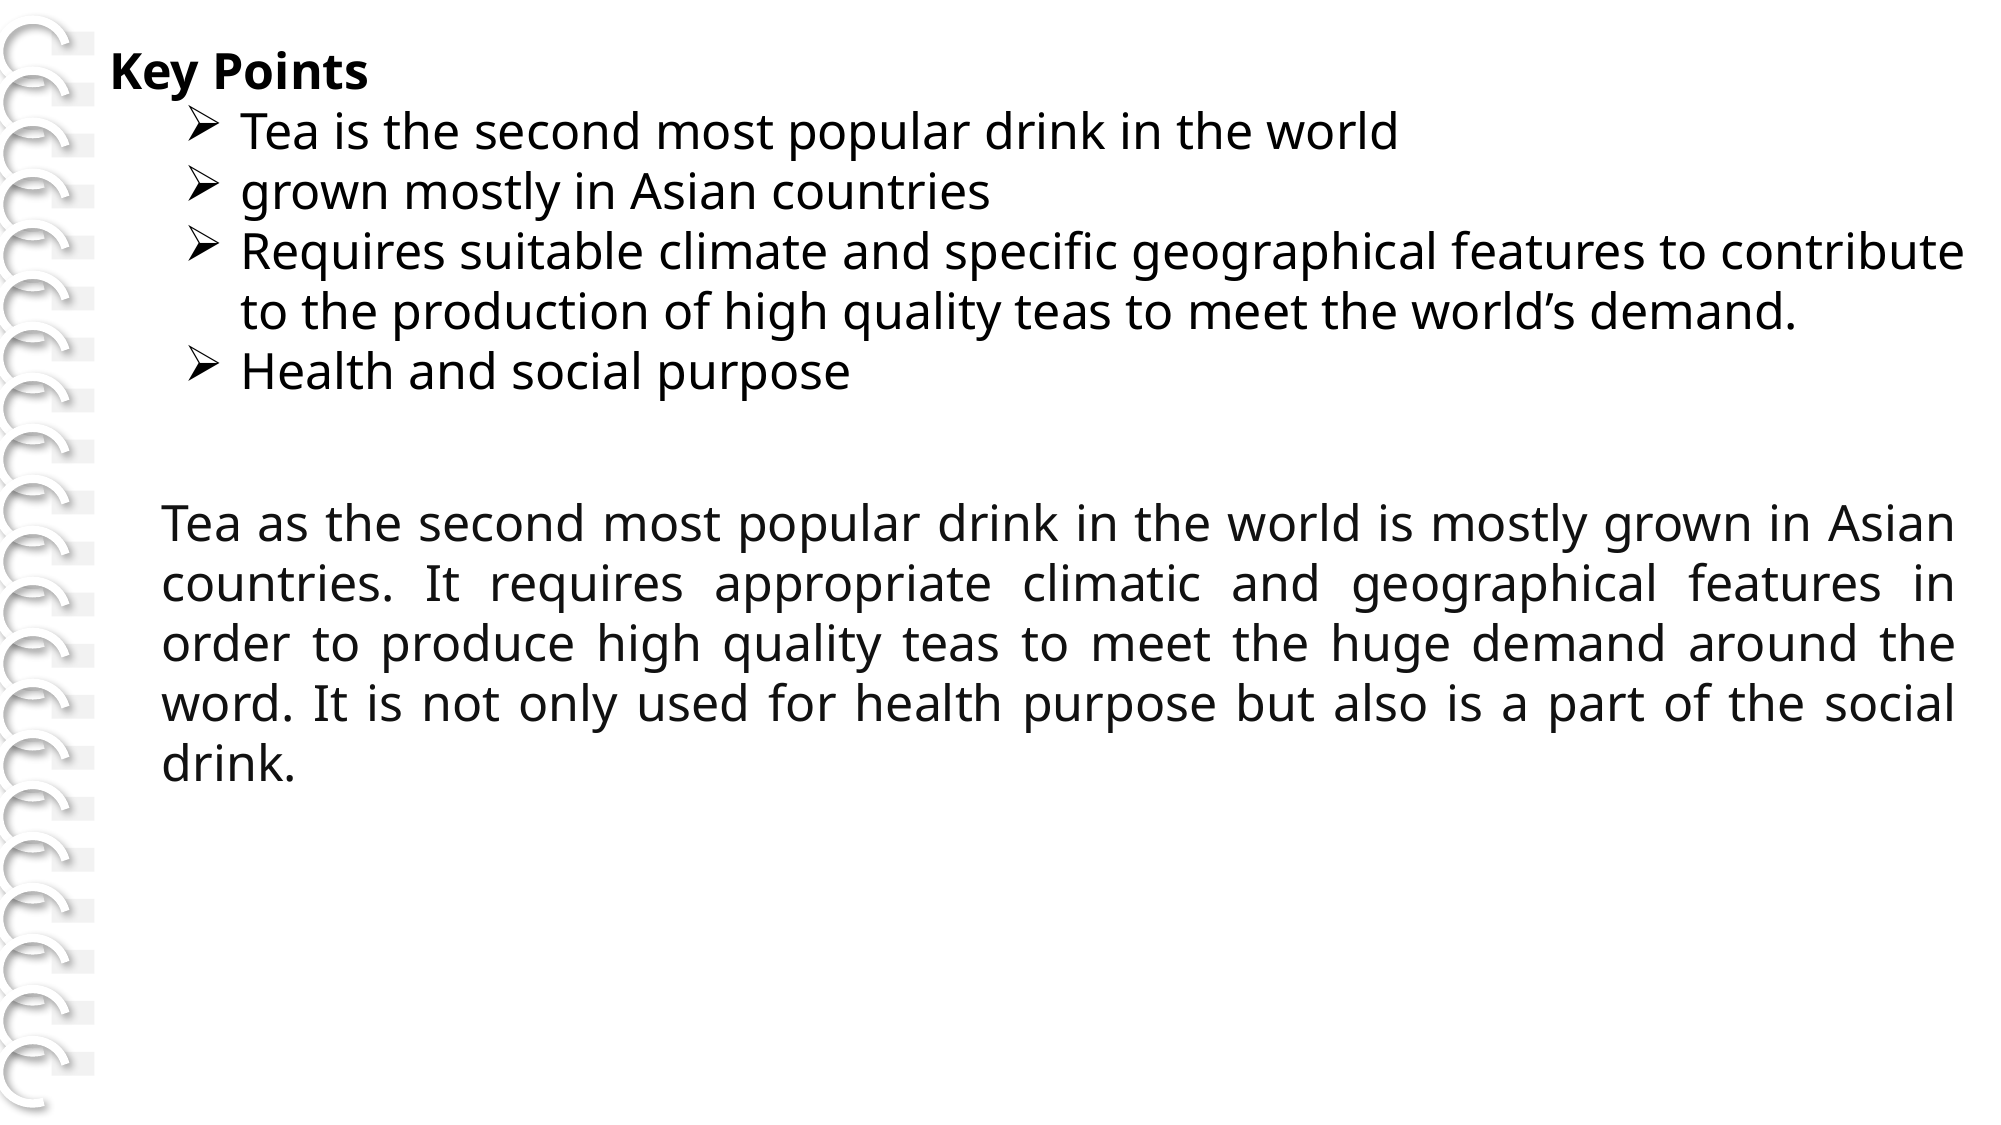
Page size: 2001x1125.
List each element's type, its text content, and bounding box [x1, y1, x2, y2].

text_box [0, 274, 95, 325]
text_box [0, 478, 95, 529]
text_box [0, 988, 95, 1039]
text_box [0, 580, 95, 631]
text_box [0, 223, 95, 274]
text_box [0, 427, 95, 478]
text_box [0, 70, 95, 121]
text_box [0, 376, 95, 427]
text_box Key Points Tea is the second most popular drink in the world grown mostly in Asian countries Requires suitable climate and specific geographical features to contribute to the production of high quality teas to meet the world’s demand. Health and social purpose [95, 31, 2000, 407]
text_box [0, 19, 95, 70]
text_box Tea as the second most popular drink in the world is mostly grown in Asian countries. It requires appropriate climatic and geographical features in order to produce high quality teas to meet the huge demand around the word. It is not only used for health purpose but also is a part of the social drink. [146, 484, 1973, 799]
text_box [0, 1039, 95, 1104]
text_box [0, 784, 95, 835]
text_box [0, 121, 95, 172]
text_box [0, 886, 95, 937]
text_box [0, 325, 95, 376]
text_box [0, 172, 95, 223]
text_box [0, 835, 95, 886]
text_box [0, 631, 95, 682]
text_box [0, 937, 95, 988]
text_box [0, 733, 95, 784]
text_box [0, 682, 95, 733]
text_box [0, 529, 95, 580]
